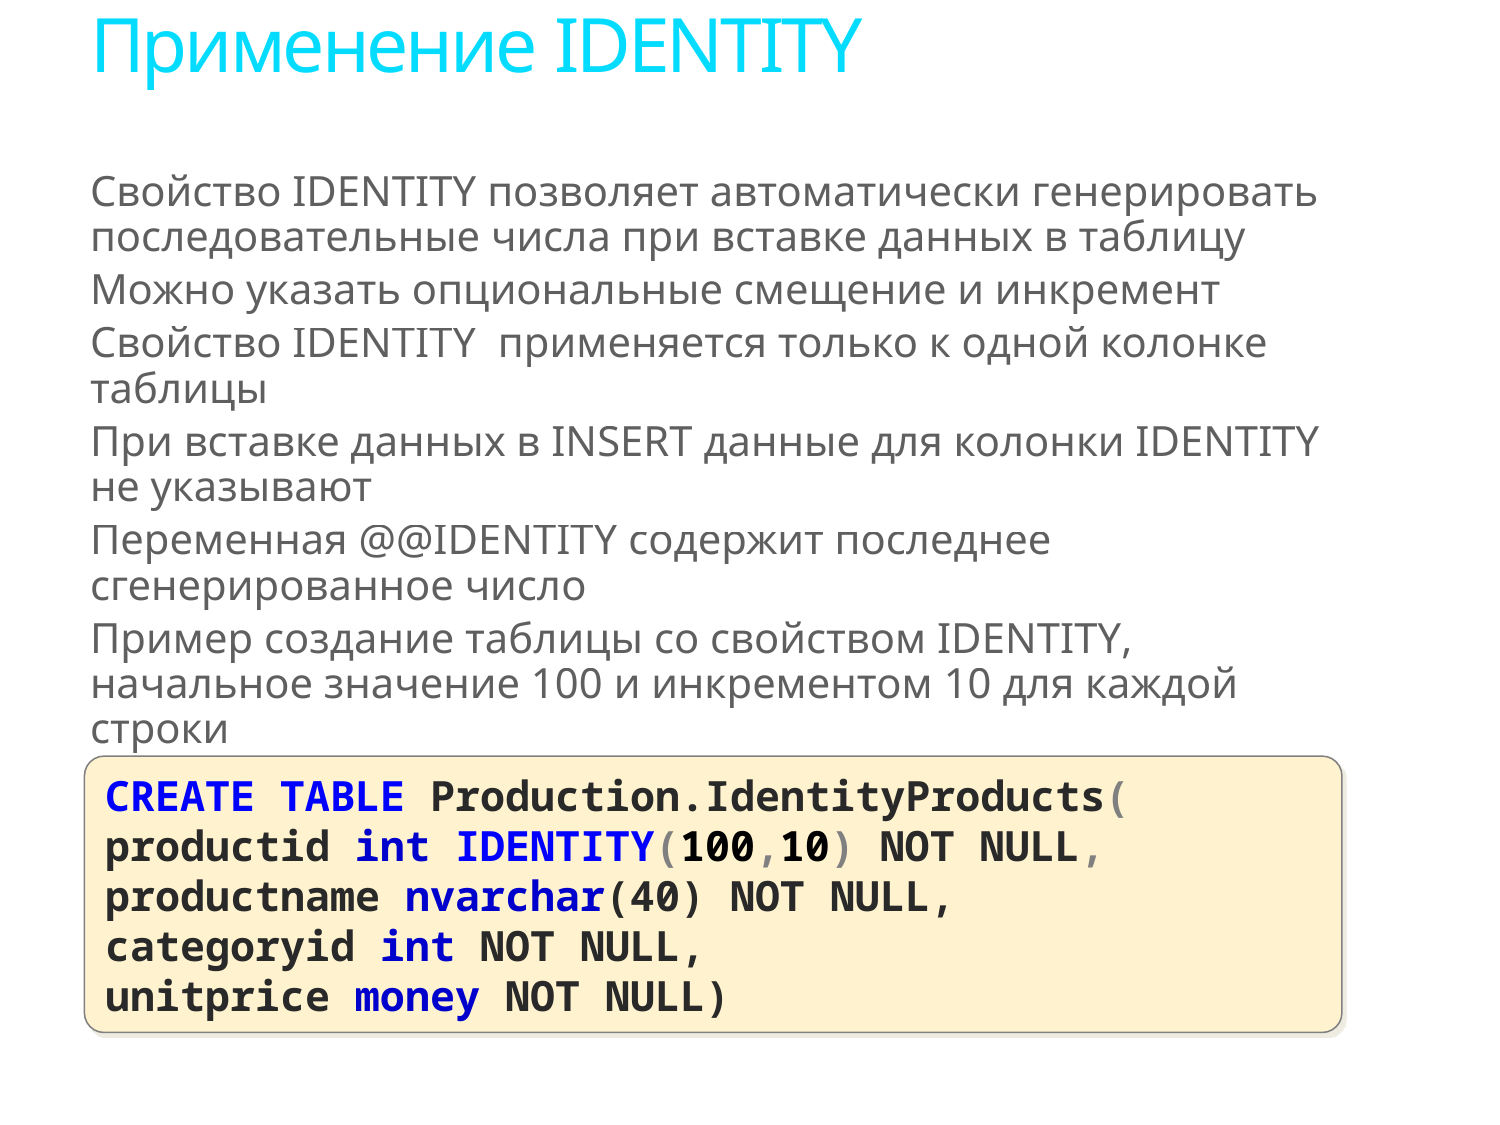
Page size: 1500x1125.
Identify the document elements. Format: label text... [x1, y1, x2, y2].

title Применение IDENTITY [75, 0, 1351, 122]
text_box CREATE TABLE Production.IdentityProducts( productid int IDENTITY(100,10) NOT NULL, productname nvarchar(40) NOT NULL, categoryid int NOT NULL, unitprice money NOT NULL) [84, 756, 1342, 1033]
list Свойство IDENTITY позволяет автоматически генерировать последовательные числа при вставке данных в таблицу Можно указать опциональные смещение и инкремент Свойство IDENTITY применяется только к одной колонке таблицы При вставке данных в INSERT данные для колонки IDENTITY не указывают Переменная @@IDENTITY содержит последнее сгенерированное число Пример создание таблицы со свойством IDENTITY, начальное значение 100 и инкрементом 10 для каждой строки [75, 162, 1347, 979]
